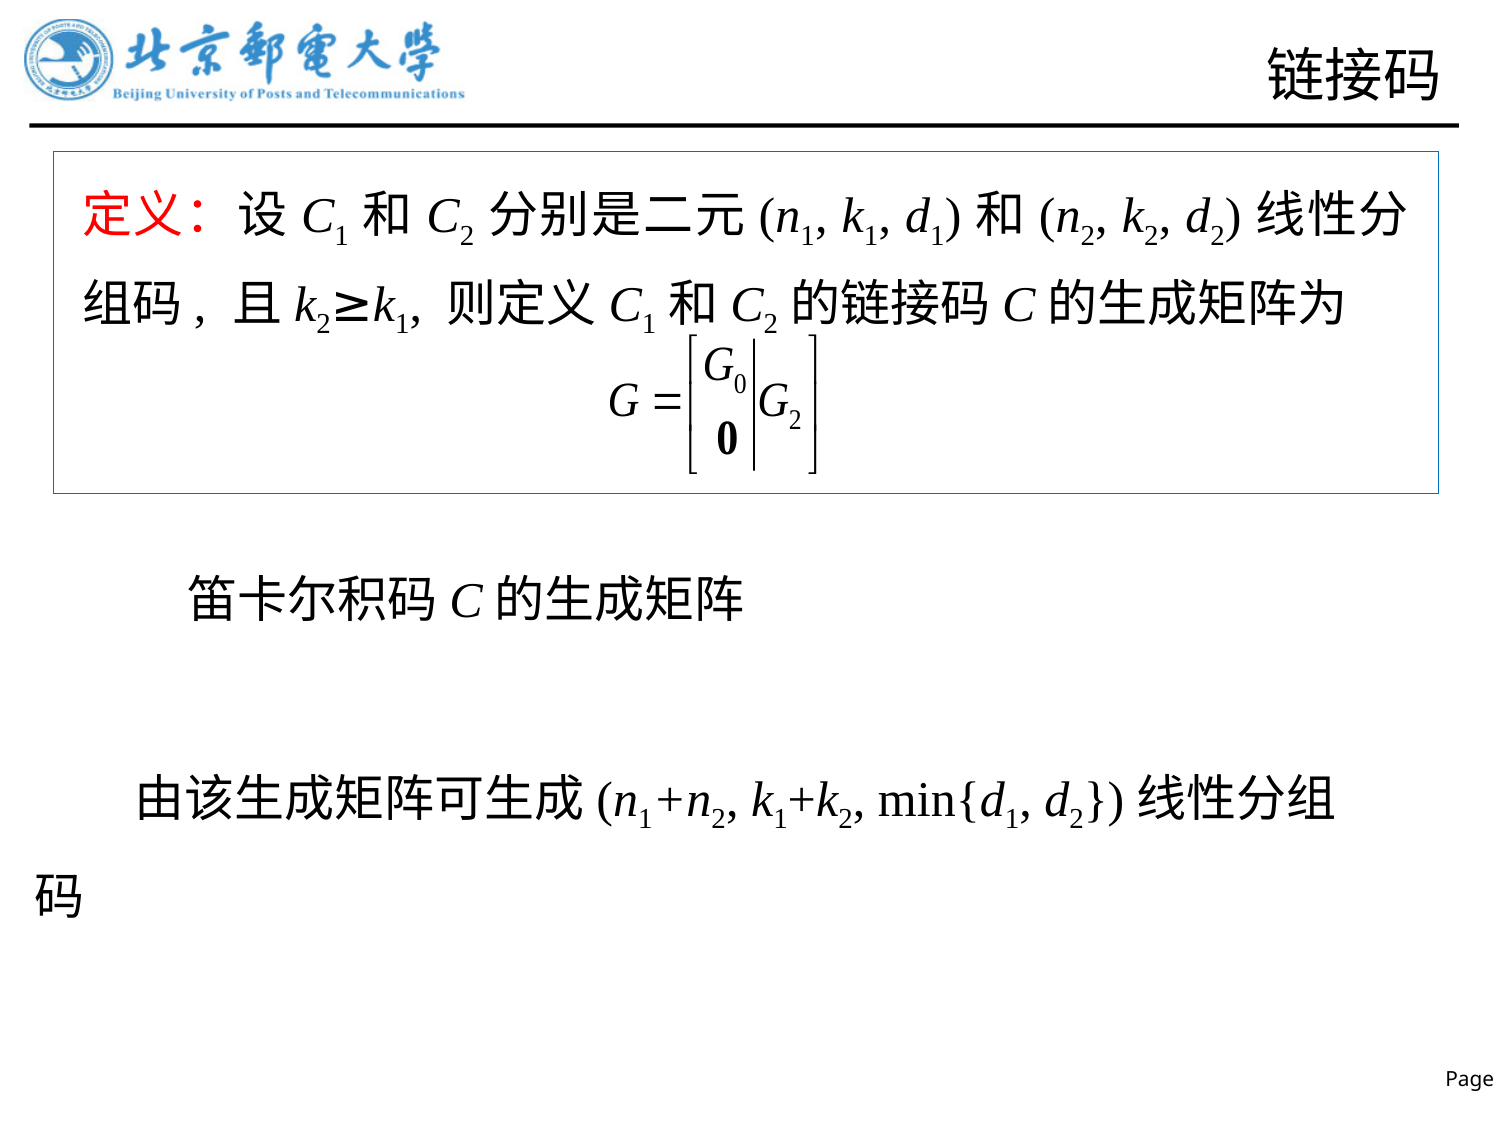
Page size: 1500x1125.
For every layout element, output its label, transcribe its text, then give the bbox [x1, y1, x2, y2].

title 链接码 [526, 16, 1457, 130]
text_box 由该生成矩阵可生成(n1+n2, k1+k2, min{d1, d2})线性分组码 [19, 724, 1390, 933]
picture [23, 19, 467, 102]
text_box 定义：设C1和C2分别是二元(n1, k1, d1)和(n2, k2, d2)线性分组码, 且k2≥k1, 则定义C1和C2的链接码C的生成矩阵为 [67, 154, 1424, 347]
text_box [53, 151, 1439, 494]
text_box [602, 326, 834, 483]
text_box 笛卡尔积码C的生成矩阵 [172, 541, 928, 635]
